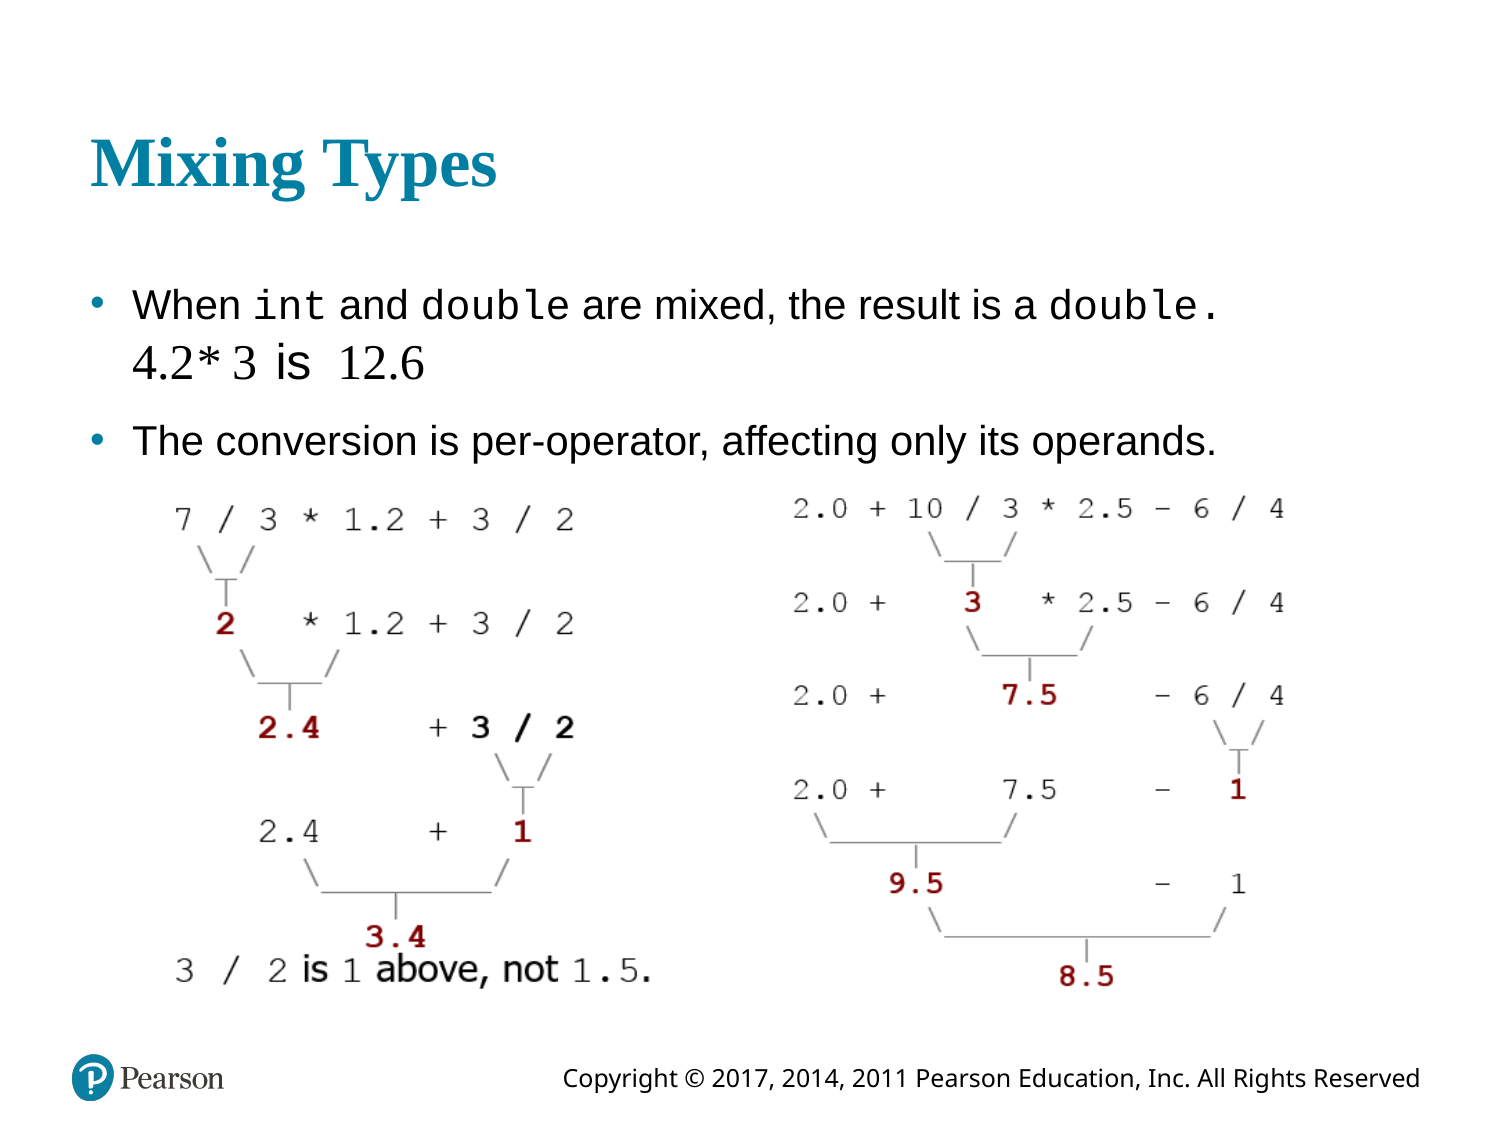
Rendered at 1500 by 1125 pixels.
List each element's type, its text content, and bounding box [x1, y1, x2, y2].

title Mixing Types [75, 35, 1425, 216]
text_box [128, 337, 429, 397]
picture [72, 1087, 83, 1101]
list When int and double are mixed, the result is a double. [75, 262, 1425, 335]
list The conversion is per-operator, affecting only its operands. [75, 399, 1425, 473]
picture [139, 493, 1287, 1007]
picture [80, 1063, 106, 1088]
picture [98, 1054, 224, 1101]
picture [72, 1054, 88, 1070]
